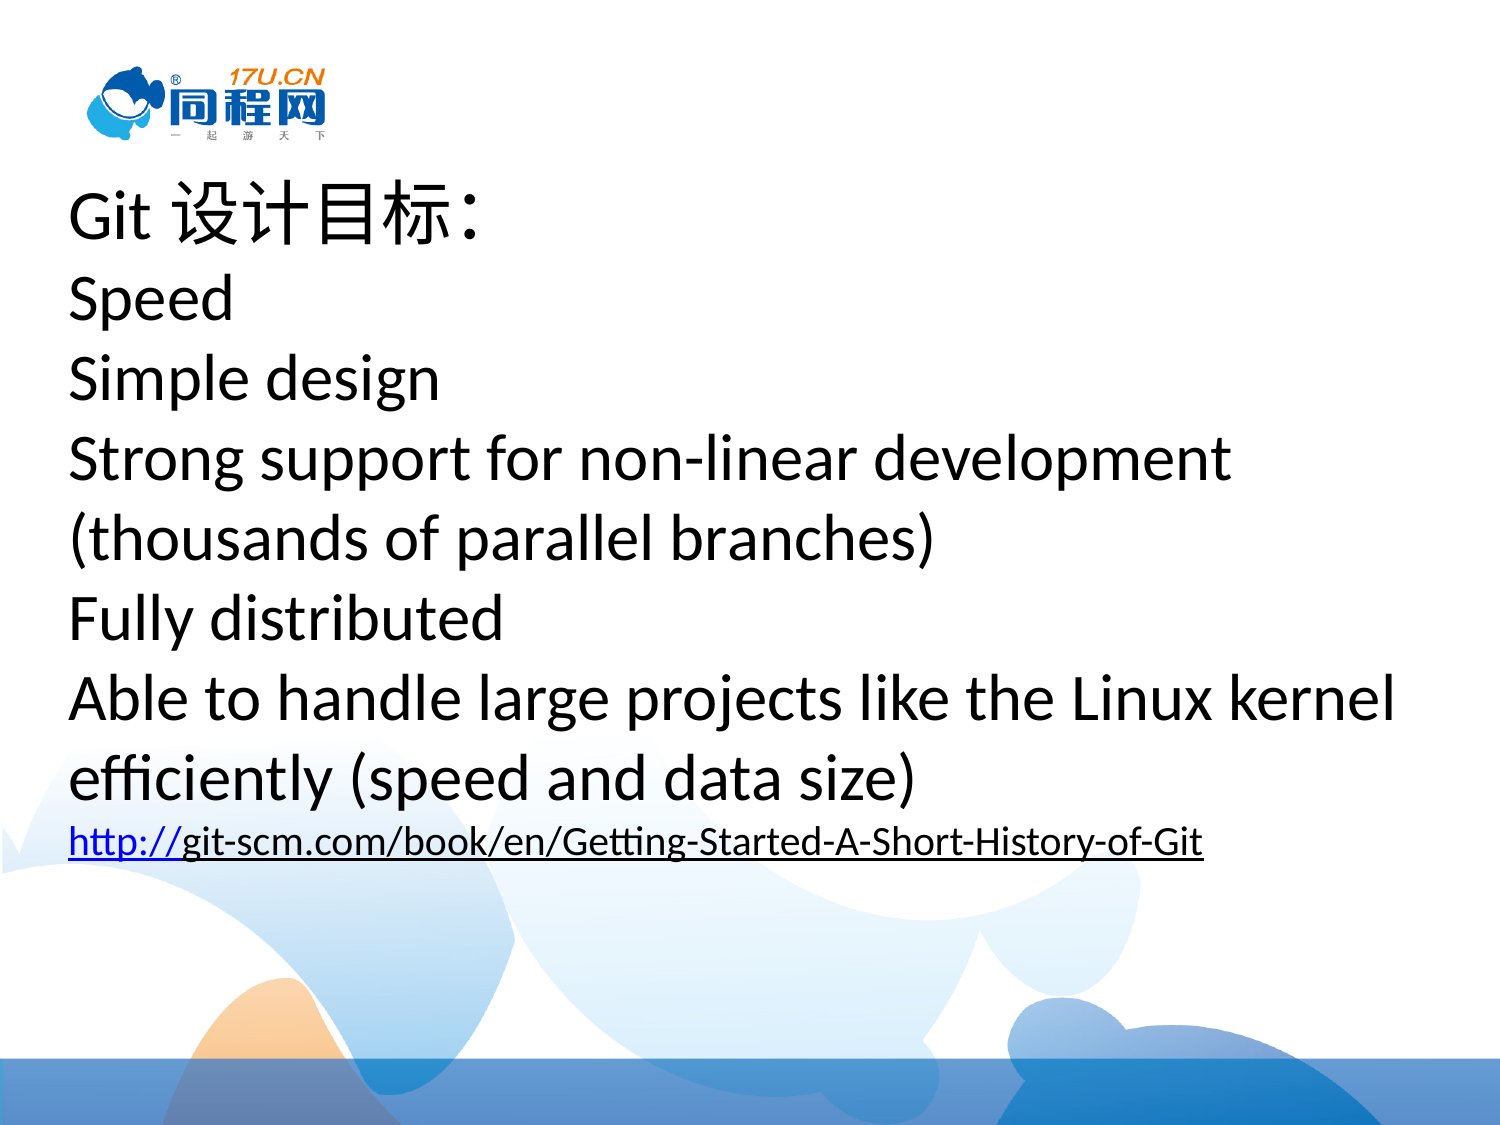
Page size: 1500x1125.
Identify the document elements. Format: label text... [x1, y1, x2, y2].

title Git设计目标： Speed Simple design Strong support for non-linear development (thousands of parallel branches) Fully distributed Able to handle large projects like the Linux kernel efficiently (speed and data size) http://git-scm.com/book/en/Getting-Started-A-Short-History-of-Git [53, 160, 1447, 953]
picture [0, 0, 1500, 1125]
